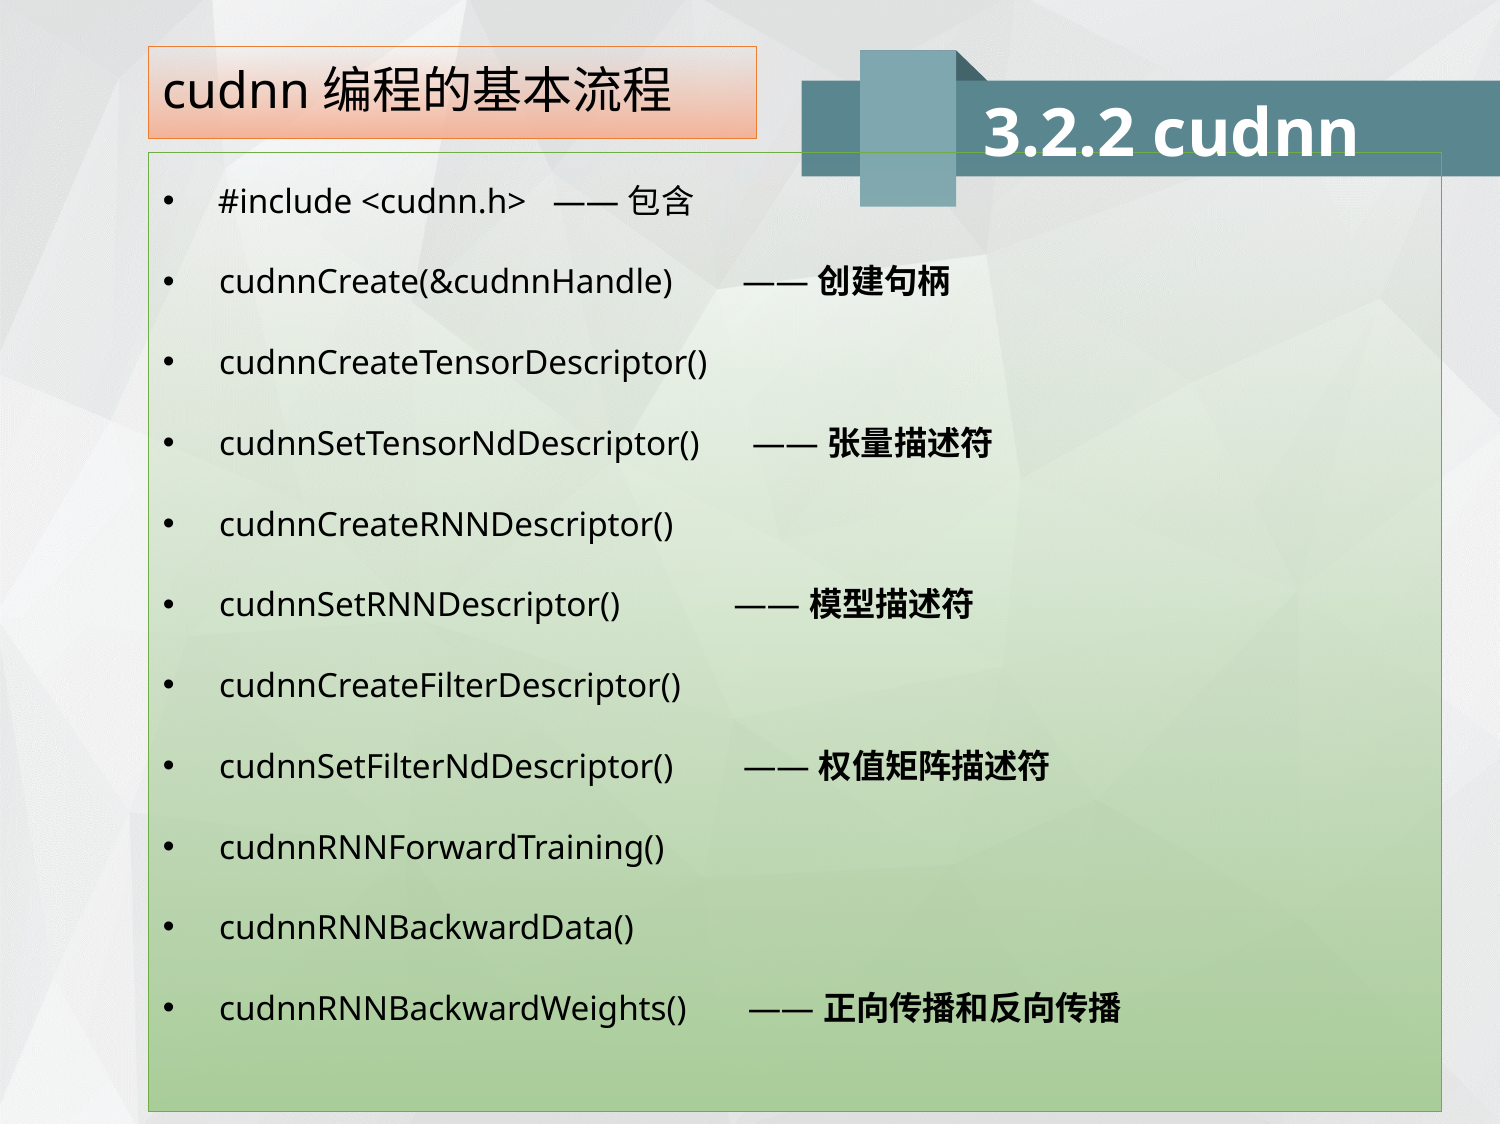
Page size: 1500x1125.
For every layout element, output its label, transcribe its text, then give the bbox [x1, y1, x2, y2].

text_box 3.2.2 cudnn [968, 86, 1467, 182]
text_box #include <cudnn.h> ——包含 cudnnCreate(&cudnnHandle) ——创建句柄 cudnnCreateTensorDescriptor() cudnnSetTensorNdDescriptor() ——张量描述符 cudnnCreateRNNDescriptor() cudnnSetRNNDescriptor() ——模型描述符 cudnnCreateFilterDescriptor() cudnnSetFilterNdDescriptor() ——权值矩阵描述符 cudnnRNNForwardTraining() cudnnRNNBackwardData() cudnnRNNBackwardWeights() ——正向传播和反向传播 [148, 152, 1442, 1112]
text_box cudnn编程的基本流程 [148, 46, 757, 139]
picture [0, 0, 1500, 1125]
